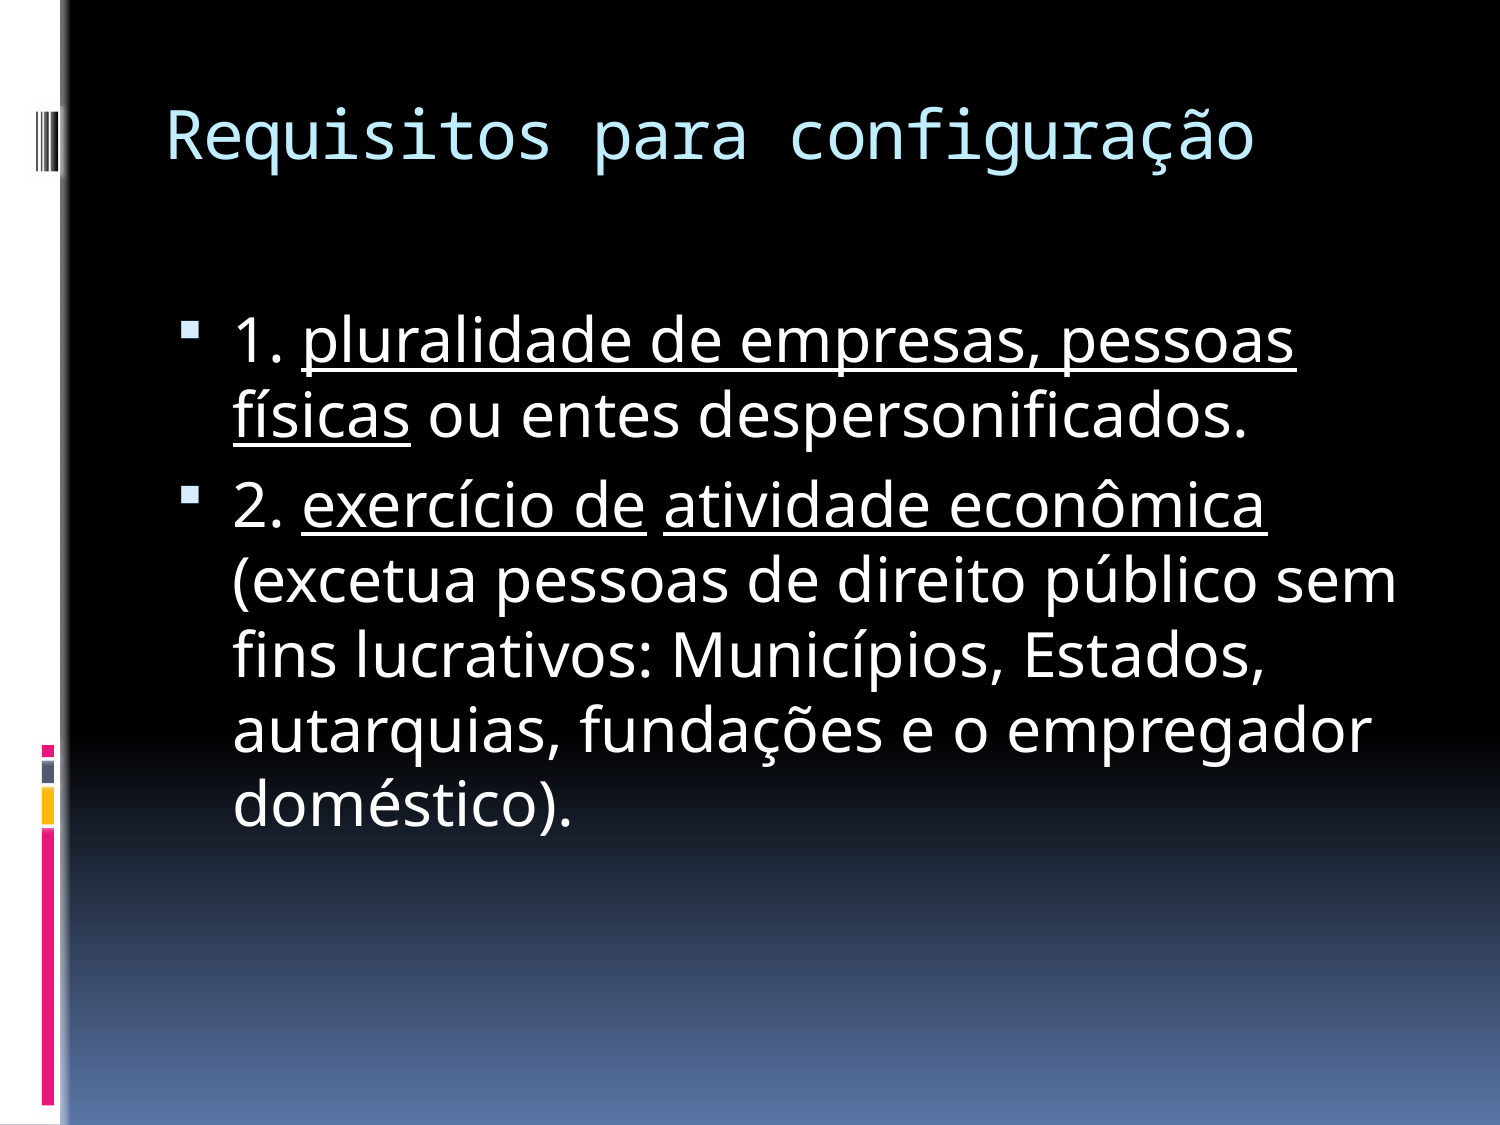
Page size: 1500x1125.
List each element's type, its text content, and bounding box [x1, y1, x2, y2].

title Requisitos para configuração [150, 84, 1425, 235]
list 1. pluralidade de empresas, pessoas físicas ou entes despersonificados. 2. exercício de atividade econômica (excetua pessoas de direito público sem fins lucrativos: Municípios, Estados, autarquias, fundações e o empregador doméstico). [150, 292, 1425, 1043]
